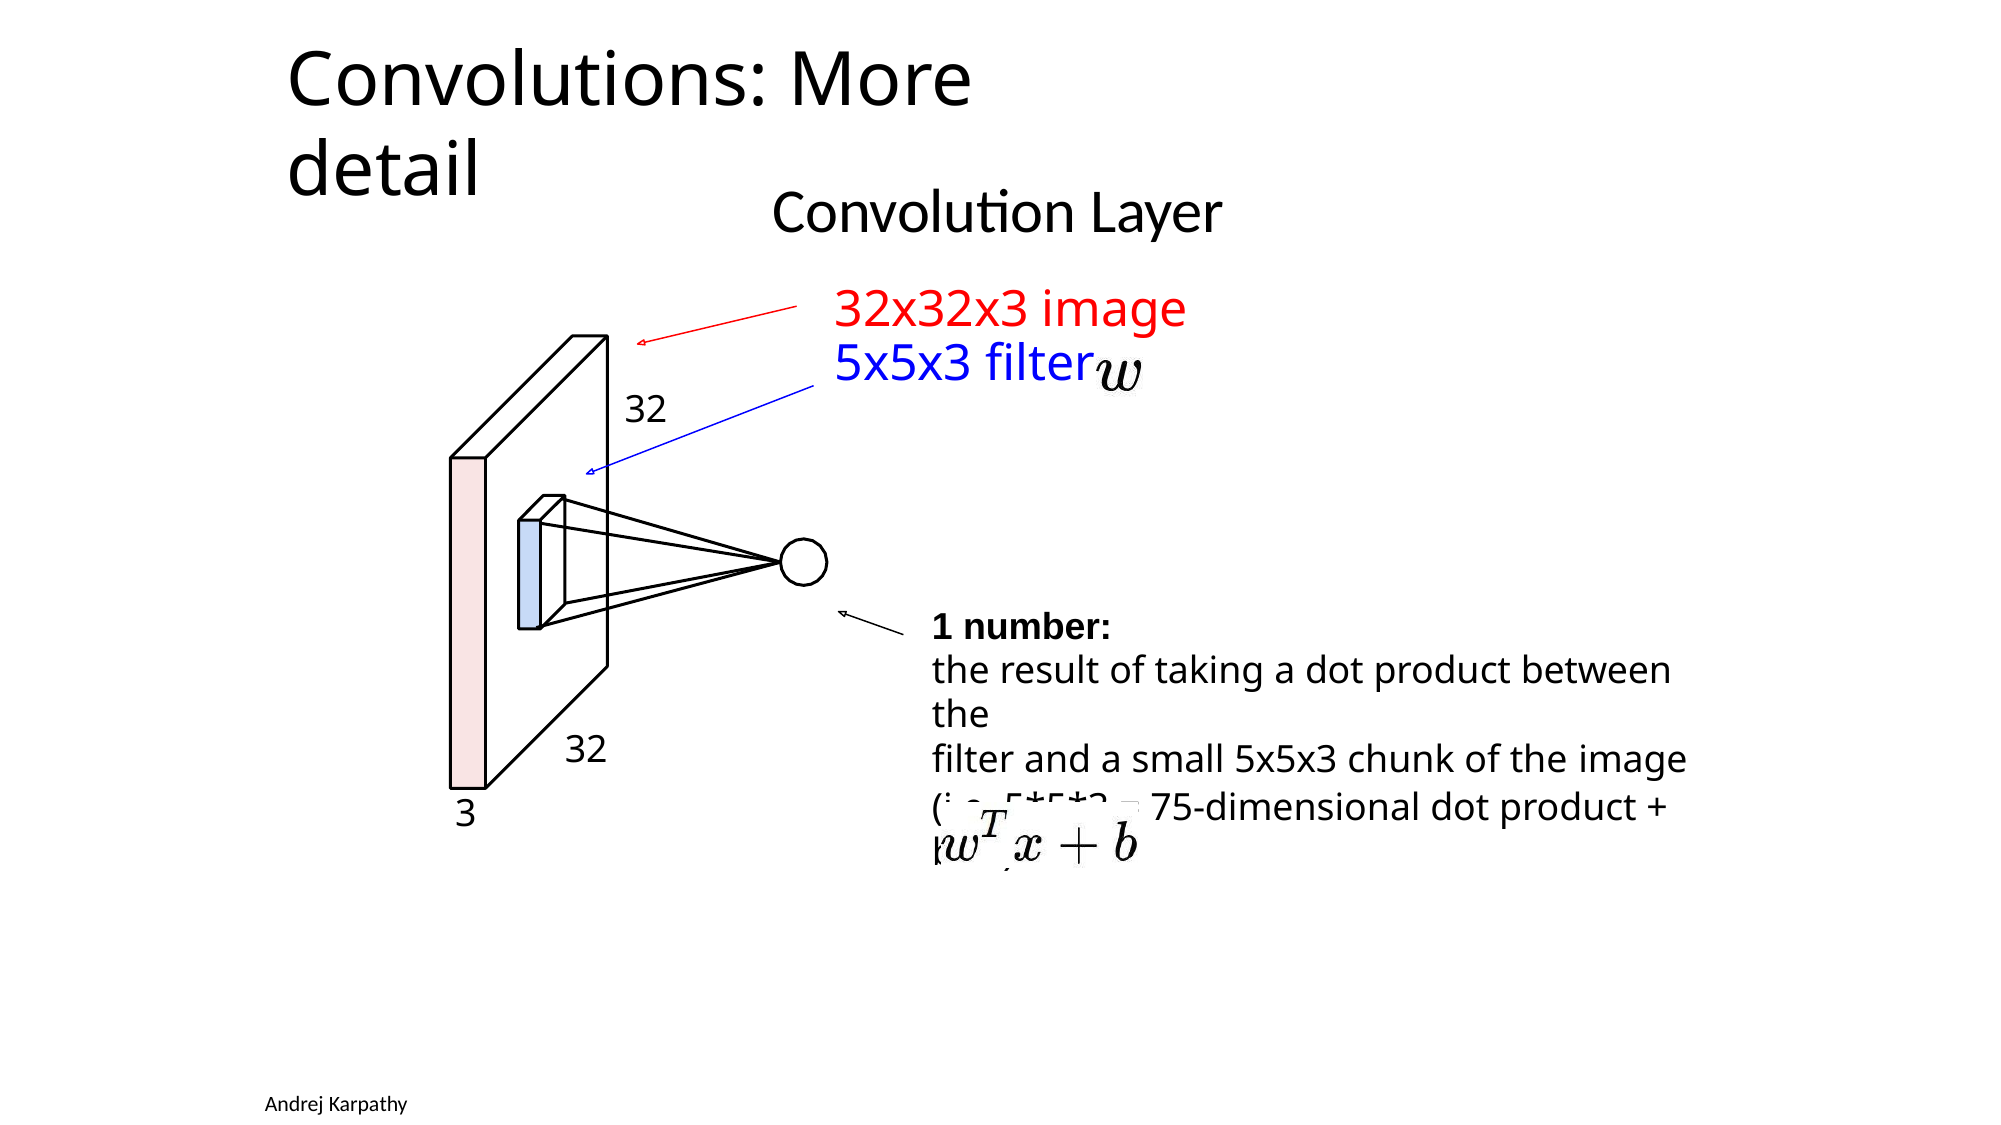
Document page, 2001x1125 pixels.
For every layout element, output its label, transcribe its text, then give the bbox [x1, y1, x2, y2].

text_box [615, 514, 827, 607]
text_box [448, 334, 610, 791]
text_box [838, 611, 904, 635]
text_box Andrej Karpathy [262, 1092, 412, 1116]
picture [1095, 357, 1143, 397]
picture [941, 802, 1139, 868]
text_box 3 [452, 799, 478, 835]
title Convolutions: More detail [284, 28, 1135, 219]
text_box 1 number: the result of taking a dot product between the filter and a small 5x5x3 chunk of the image (i.e. 5*5*3 = 75-dimensional dot product + bias) [929, 601, 1715, 873]
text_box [585, 305, 815, 475]
text_box Convolution Layer 32x32x3 image 5x5x3 filter 32 [622, 128, 1230, 430]
